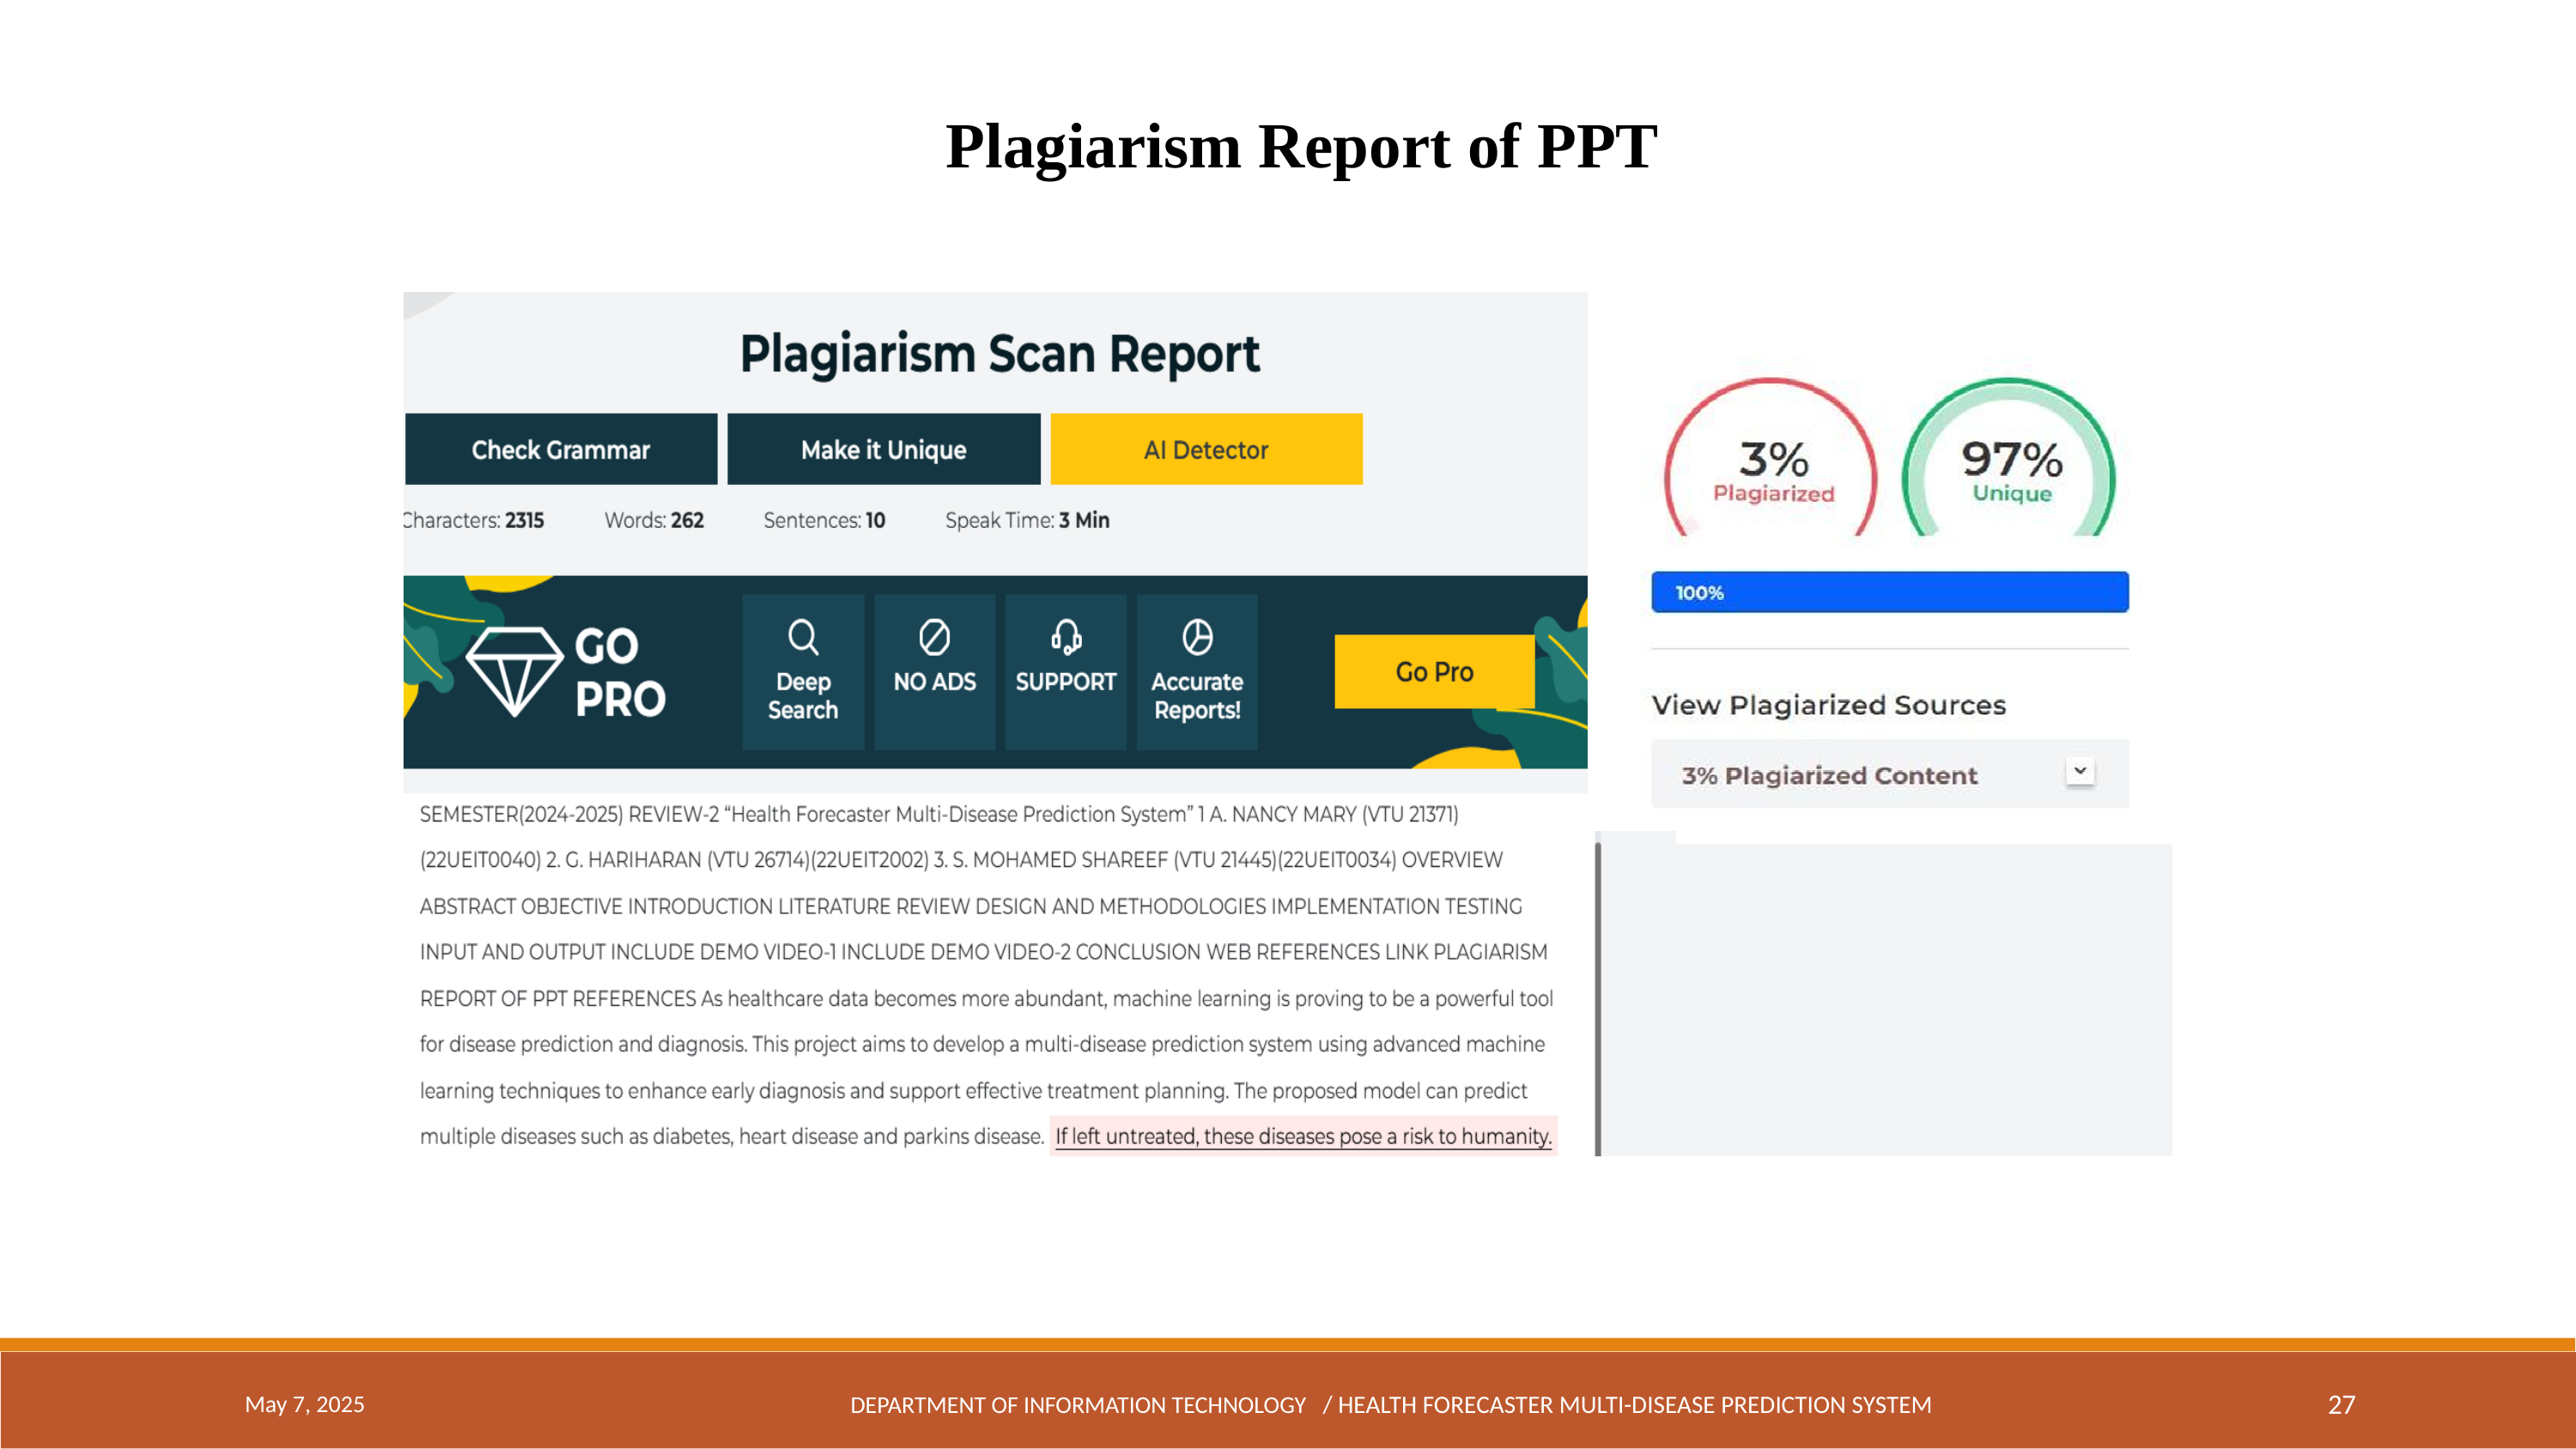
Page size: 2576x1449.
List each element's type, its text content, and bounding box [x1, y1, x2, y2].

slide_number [232, 1364, 755, 1442]
footer DEPARTMENT OF INFORMATION TECHNOLOGY / HEALTH FORECASTER MULTI-DISEASE PREDICTION SYSTEM [779, 1364, 2005, 1442]
slide_number 27 [2092, 1364, 2369, 1442]
picture [404, 292, 2231, 1157]
text_box Plagiarism Report of PPT [933, 97, 1678, 188]
